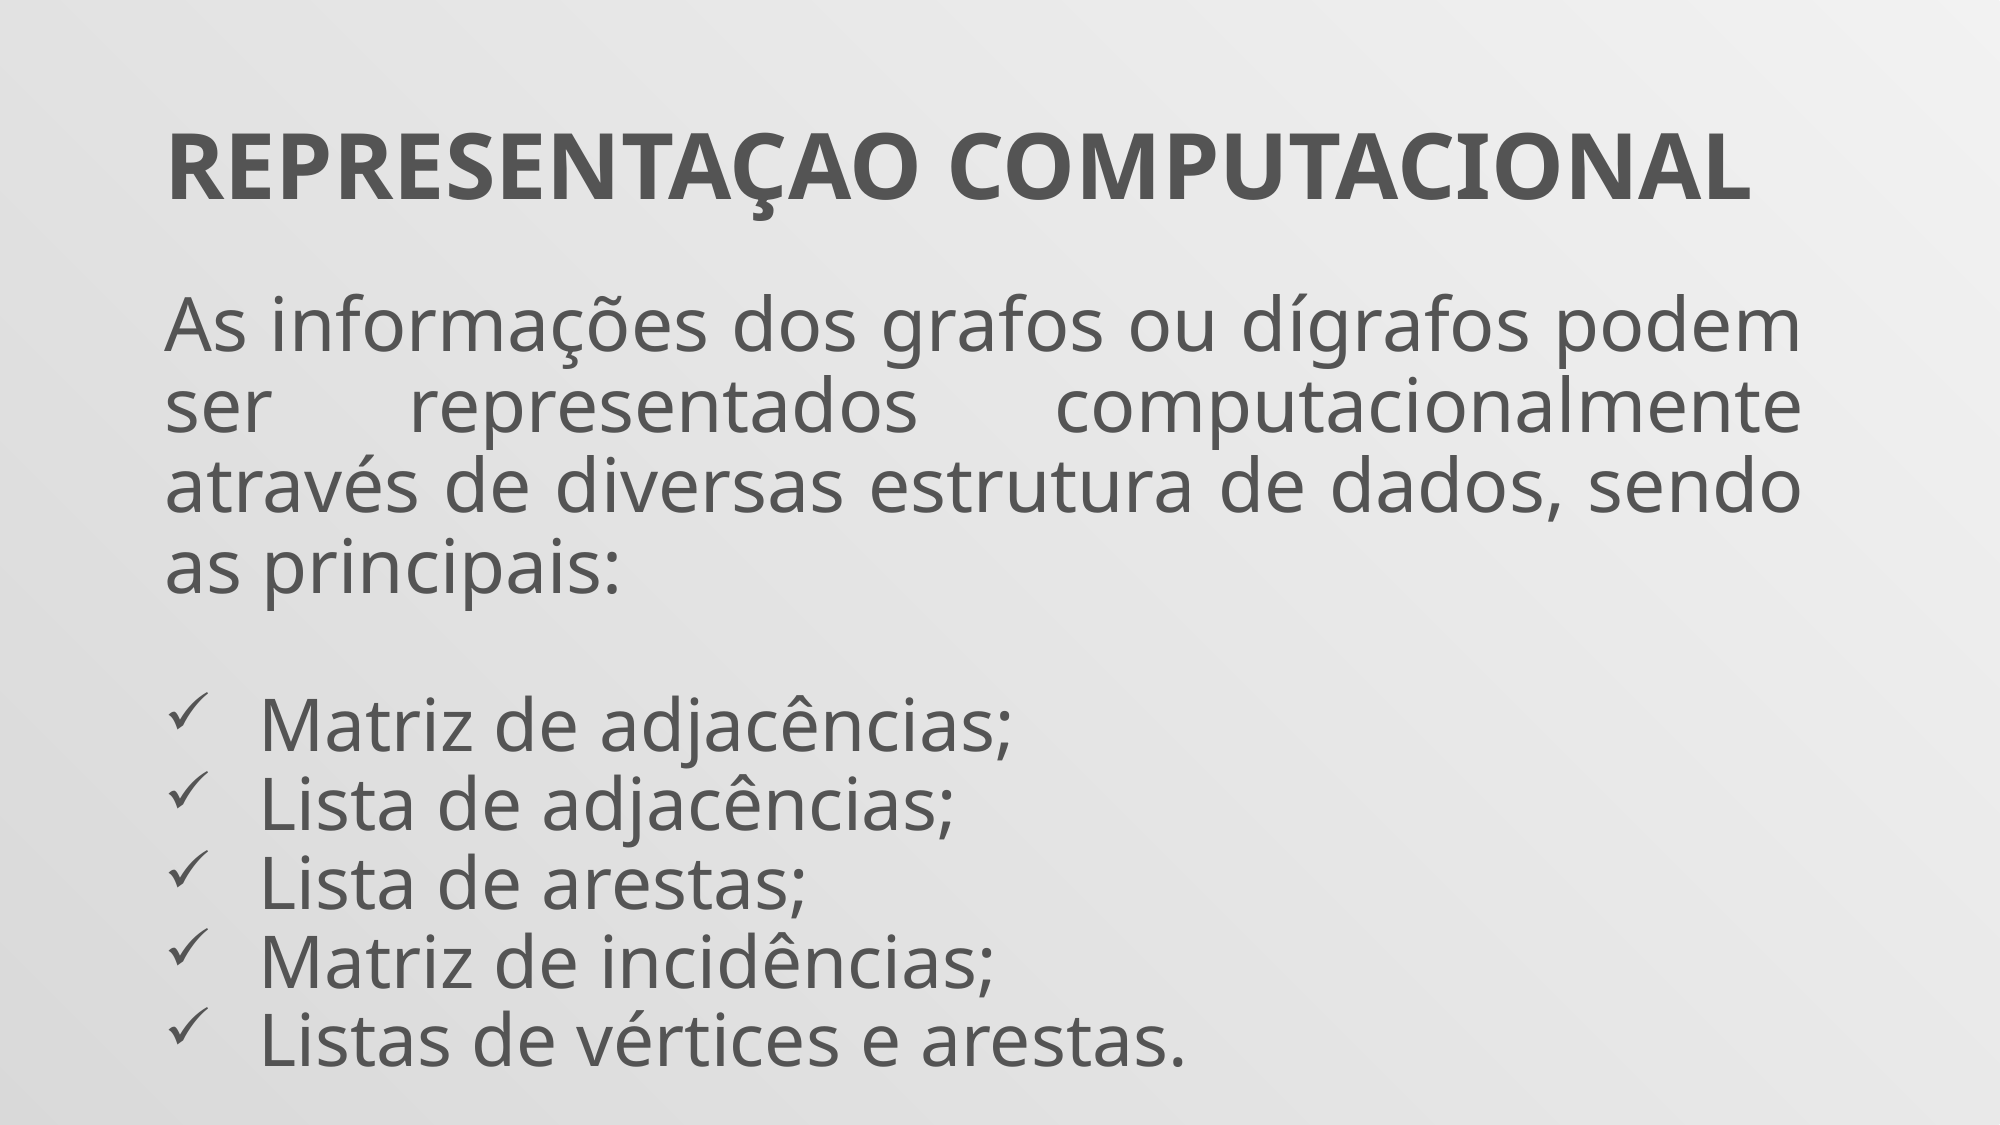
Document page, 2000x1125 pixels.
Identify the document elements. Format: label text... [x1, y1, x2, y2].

list REPRESENTAÇAO COMPUTACIONAL As informações dos grafos ou dígrafos podem ser representados computacionalmente através de diversas estrutura de dados, sendo as principais: Matriz de adjacências; Lista de adjacências; Lista de arestas; Matriz de incidências; Listas de vértices e arestas. [149, 112, 1820, 1125]
